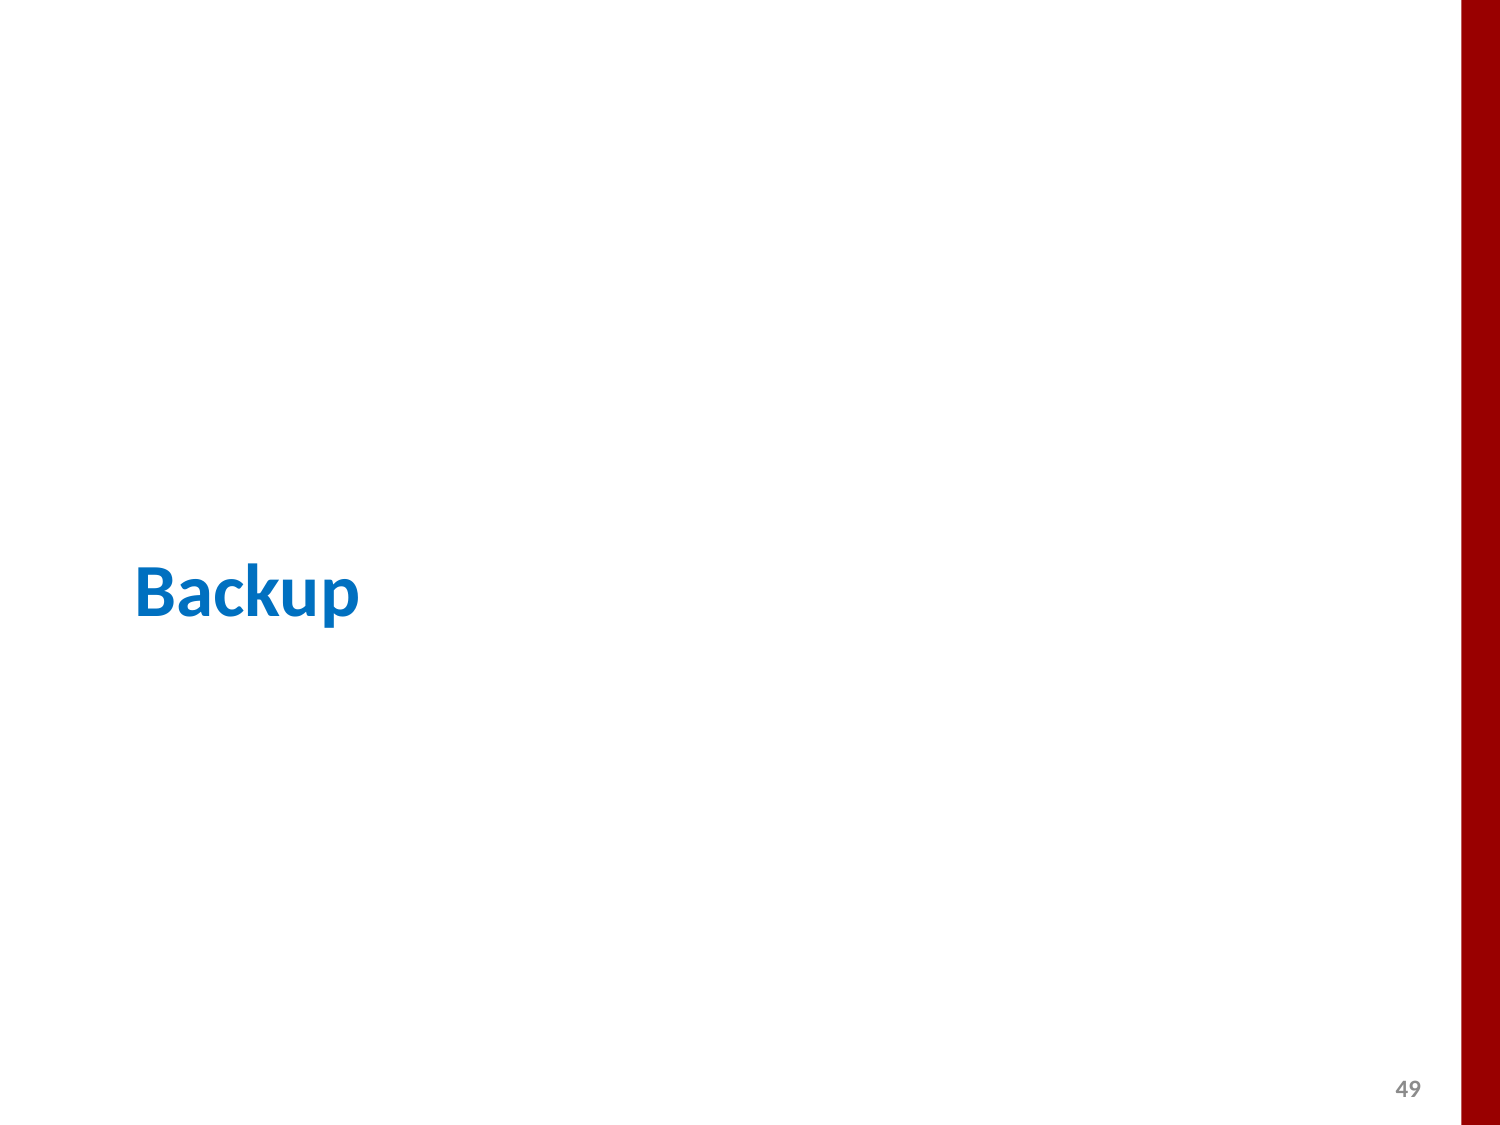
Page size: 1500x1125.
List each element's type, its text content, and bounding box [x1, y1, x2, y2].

title Backup [100, 420, 1376, 663]
